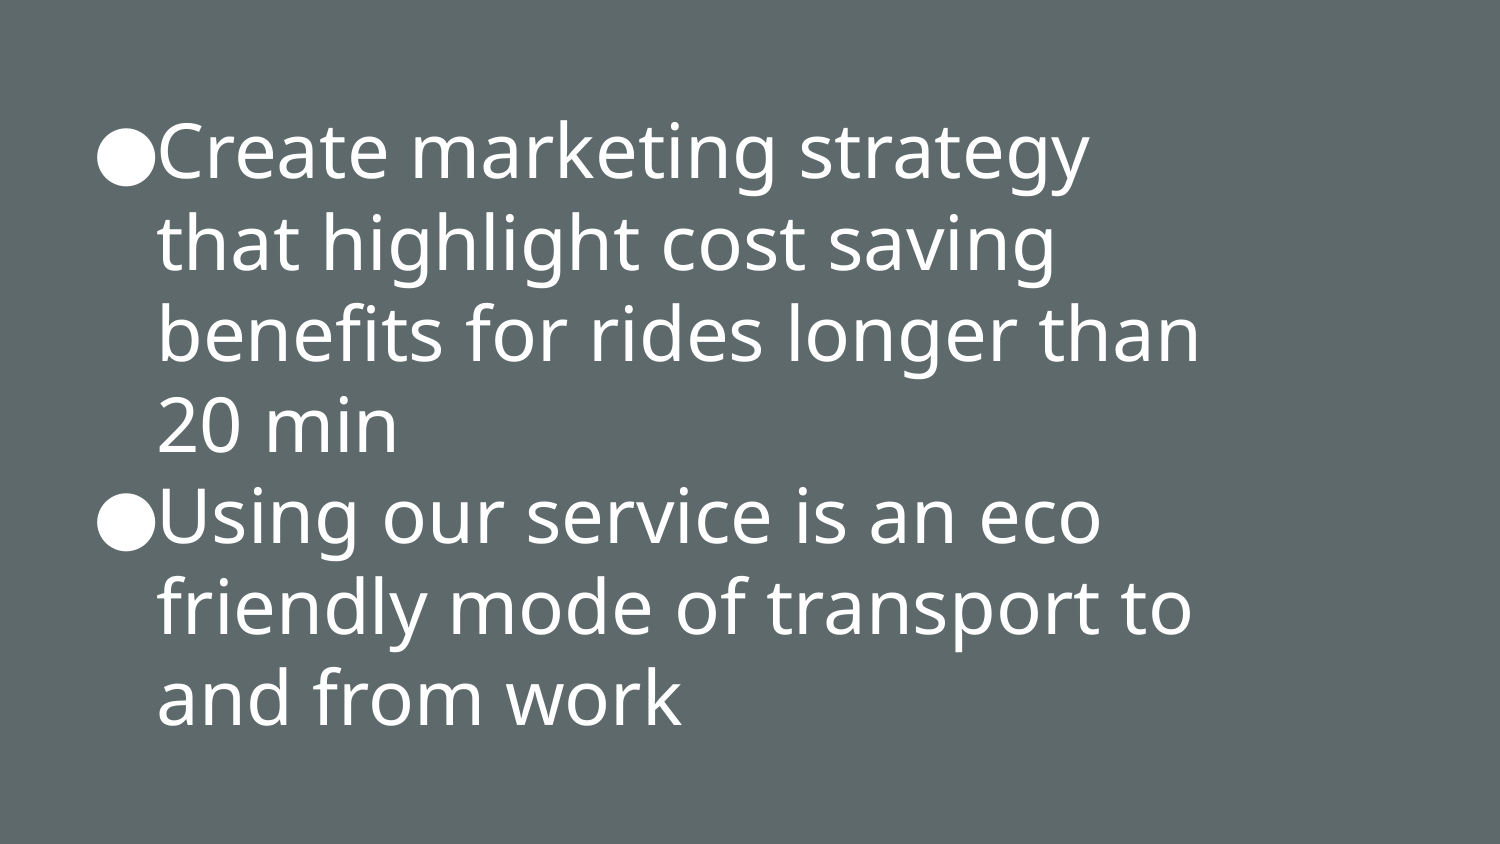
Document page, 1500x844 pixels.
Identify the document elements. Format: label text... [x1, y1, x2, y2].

title Create marketing strategy that highlight cost saving benefits for rides longer than 20 min Using our service is an eco friendly mode of transport to and from work [78, 86, 1252, 758]
